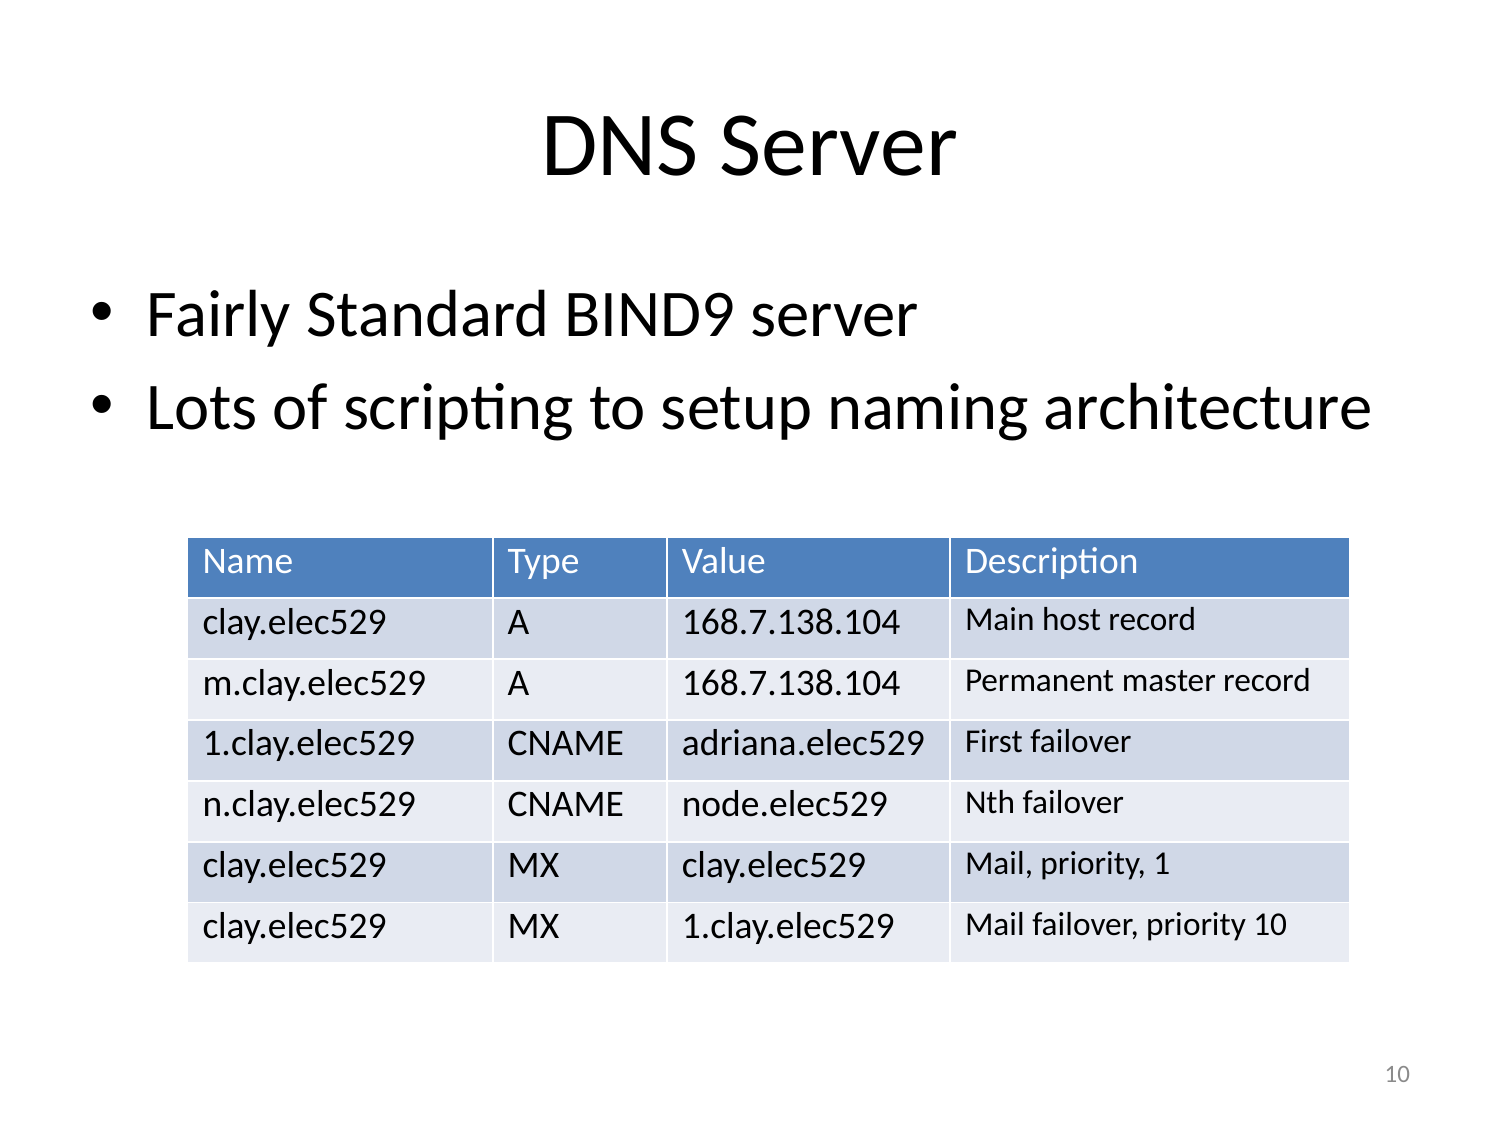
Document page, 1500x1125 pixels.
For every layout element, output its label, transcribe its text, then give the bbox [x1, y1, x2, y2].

table_cell Main host record [951, 599, 1349, 658]
table_cell Nth failover [951, 782, 1349, 841]
table_cell First failover [951, 721, 1349, 780]
table_cell 168.7.138.104 [668, 660, 949, 719]
table_header Value [668, 538, 949, 597]
table_cell m.clay.elec529 [188, 660, 492, 719]
table_cell clay.elec529 [188, 903, 492, 962]
table_cell node.elec529 [668, 782, 949, 841]
table_cell MX [494, 903, 666, 962]
table_cell adriana.elec529 [668, 721, 949, 780]
title DNS Server [75, 45, 1425, 233]
table_cell CNAME [494, 721, 666, 780]
table_cell clay.elec529 [188, 599, 492, 658]
table_cell clay.elec529 [188, 843, 492, 902]
table_cell A [494, 599, 666, 658]
table_cell CNAME [494, 782, 666, 841]
table_cell 168.7.138.104 [668, 599, 949, 658]
slide_number 10 [1074, 1042, 1425, 1103]
table_cell Mail, priority, 1 [951, 843, 1349, 902]
table_cell MX [494, 843, 666, 902]
table_cell A [494, 660, 666, 719]
table_header Description [951, 538, 1349, 597]
table_cell clay.elec529 [668, 843, 949, 902]
table_cell 1.clay.elec529 [188, 721, 492, 780]
table_cell 1.clay.elec529 [668, 903, 949, 962]
table_header Type [494, 538, 666, 597]
list Fairly Standard BIND9 server Lots of scripting to setup naming architecture [75, 262, 1425, 1005]
table_cell Mail failover, priority 10 [951, 903, 1349, 962]
table_header Name [188, 538, 492, 597]
table_cell Permanent master record [951, 660, 1349, 719]
table_cell n.clay.elec529 [188, 782, 492, 841]
